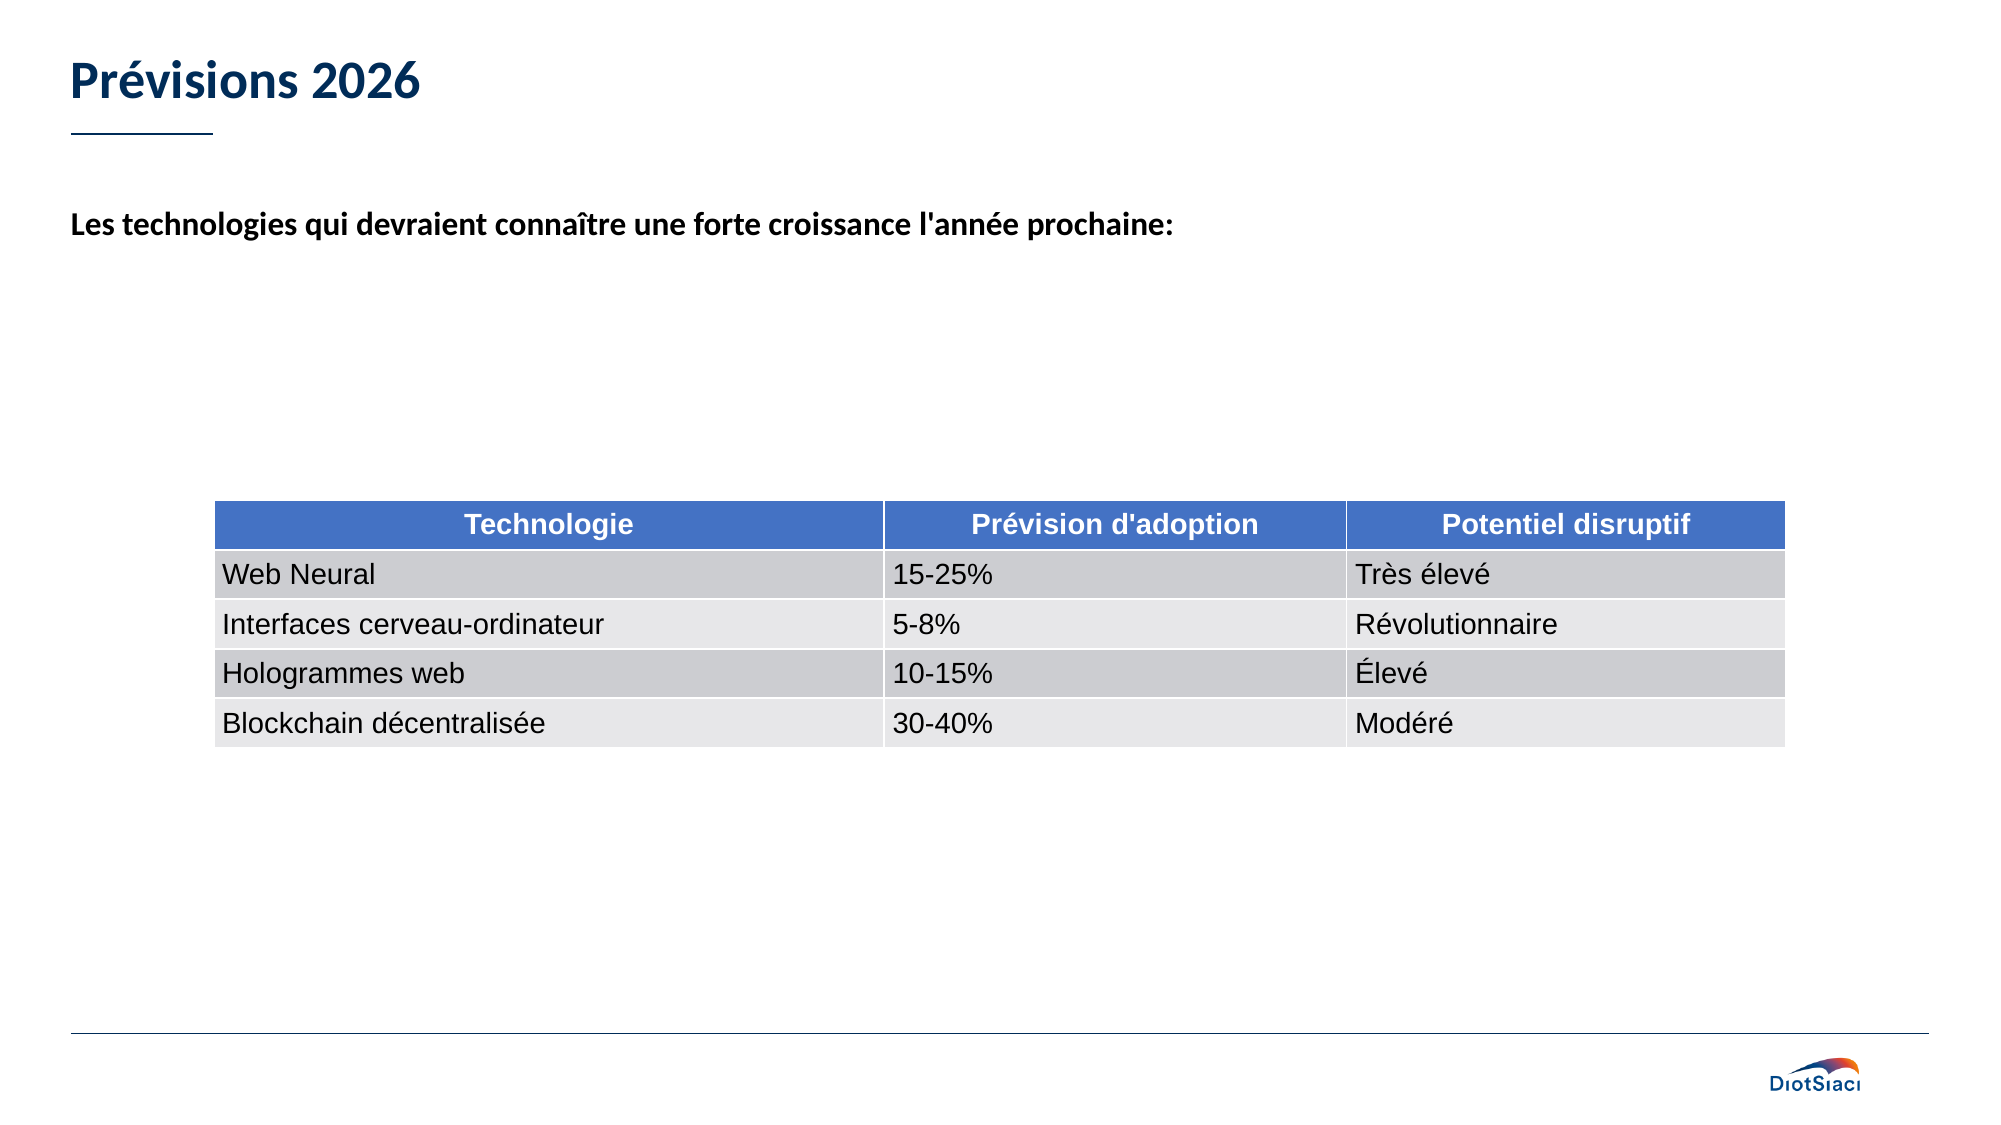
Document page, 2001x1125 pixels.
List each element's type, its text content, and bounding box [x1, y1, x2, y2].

table_cell Web Neural [215, 551, 883, 598]
table_cell 10-15% [885, 650, 1346, 697]
list Les technologies qui devraient connaître une forte croissance l'année prochaine: [70, 201, 1930, 343]
table_header Technologie [215, 501, 883, 549]
table_cell Hologrammes web [215, 650, 883, 697]
table_cell Interfaces cerveau-ordinateur [215, 600, 883, 648]
table_cell 30-40% [885, 699, 1346, 747]
title Prévisions 2026 [70, 0, 1930, 110]
table_header Potentiel disruptif [1347, 501, 1785, 549]
table_cell Élevé [1347, 650, 1785, 697]
table_cell Révolutionnaire [1347, 600, 1785, 648]
table_cell 15-25% [885, 551, 1346, 598]
table_cell 5-8% [885, 600, 1346, 648]
table_cell Modéré [1347, 699, 1785, 747]
table_header Prévision d'adoption [885, 501, 1346, 549]
table_cell Blockchain décentralisée [215, 699, 883, 747]
picture [1766, 1056, 1864, 1092]
table_cell Très élevé [1347, 551, 1785, 598]
